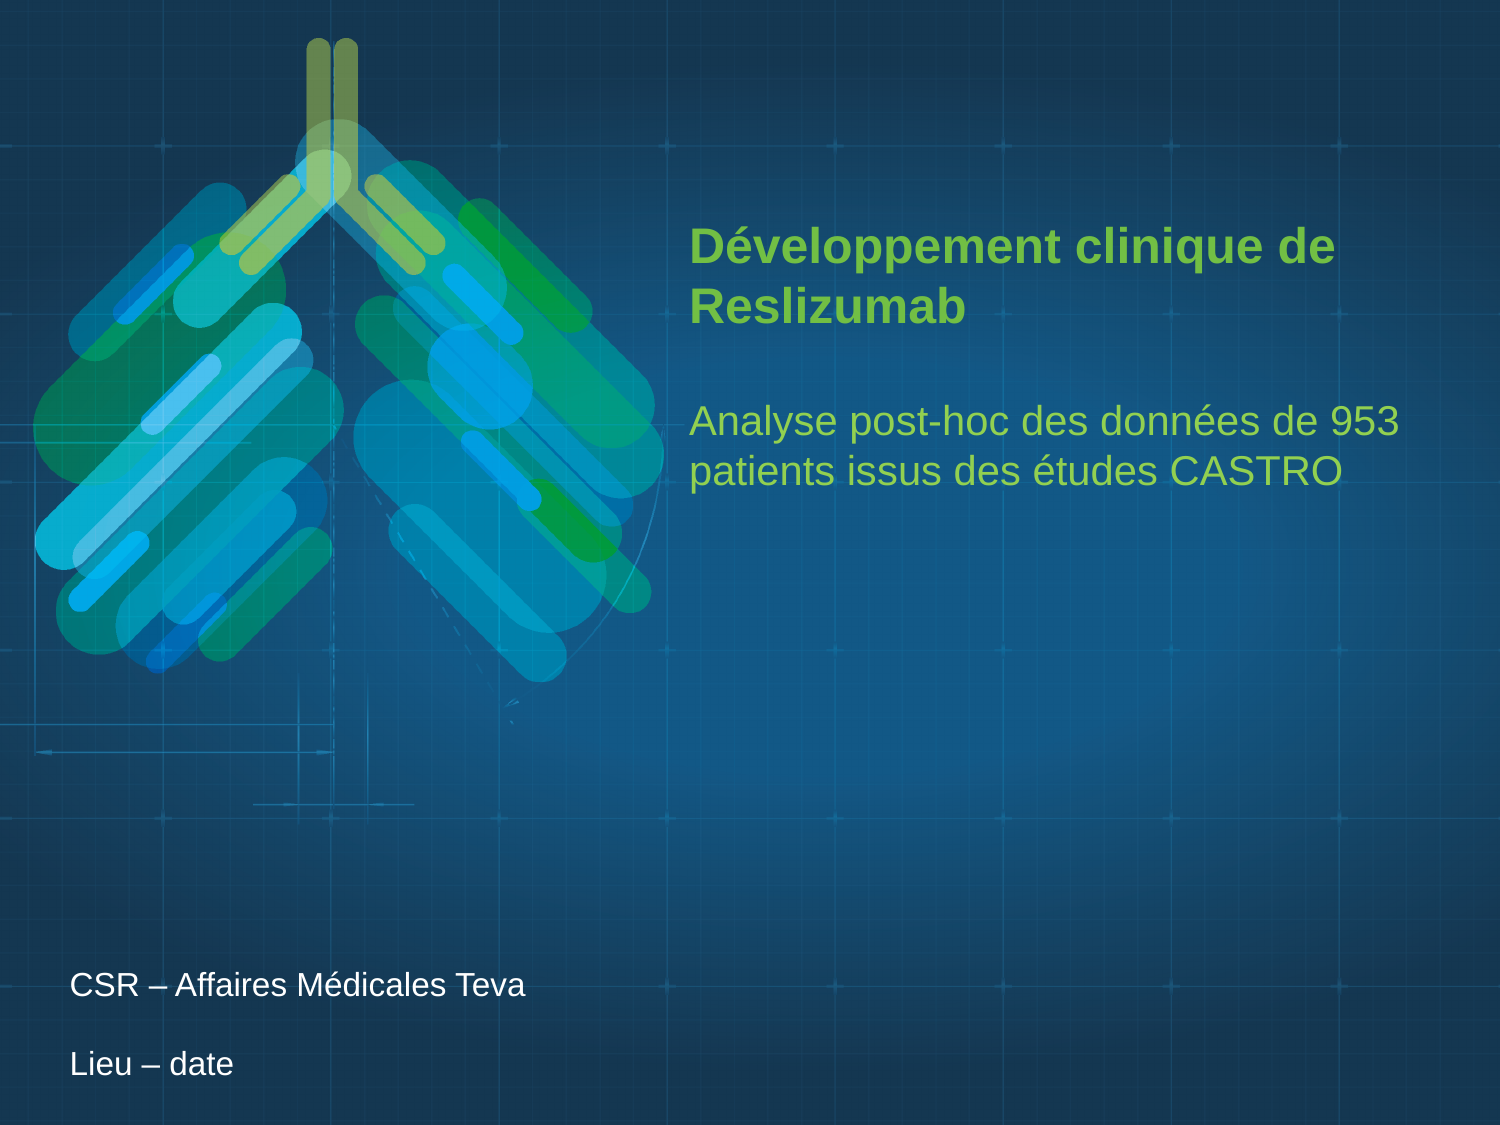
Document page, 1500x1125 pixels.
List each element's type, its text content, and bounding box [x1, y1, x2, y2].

text_box CSR – Affaires Médicales Teva Lieu – date [54, 955, 1166, 1090]
title Développement clinique de Reslizumab Analyse post-hoc des données de 953 patients issus des études CASTRO [674, 84, 1473, 804]
picture [0, 0, 1500, 1125]
